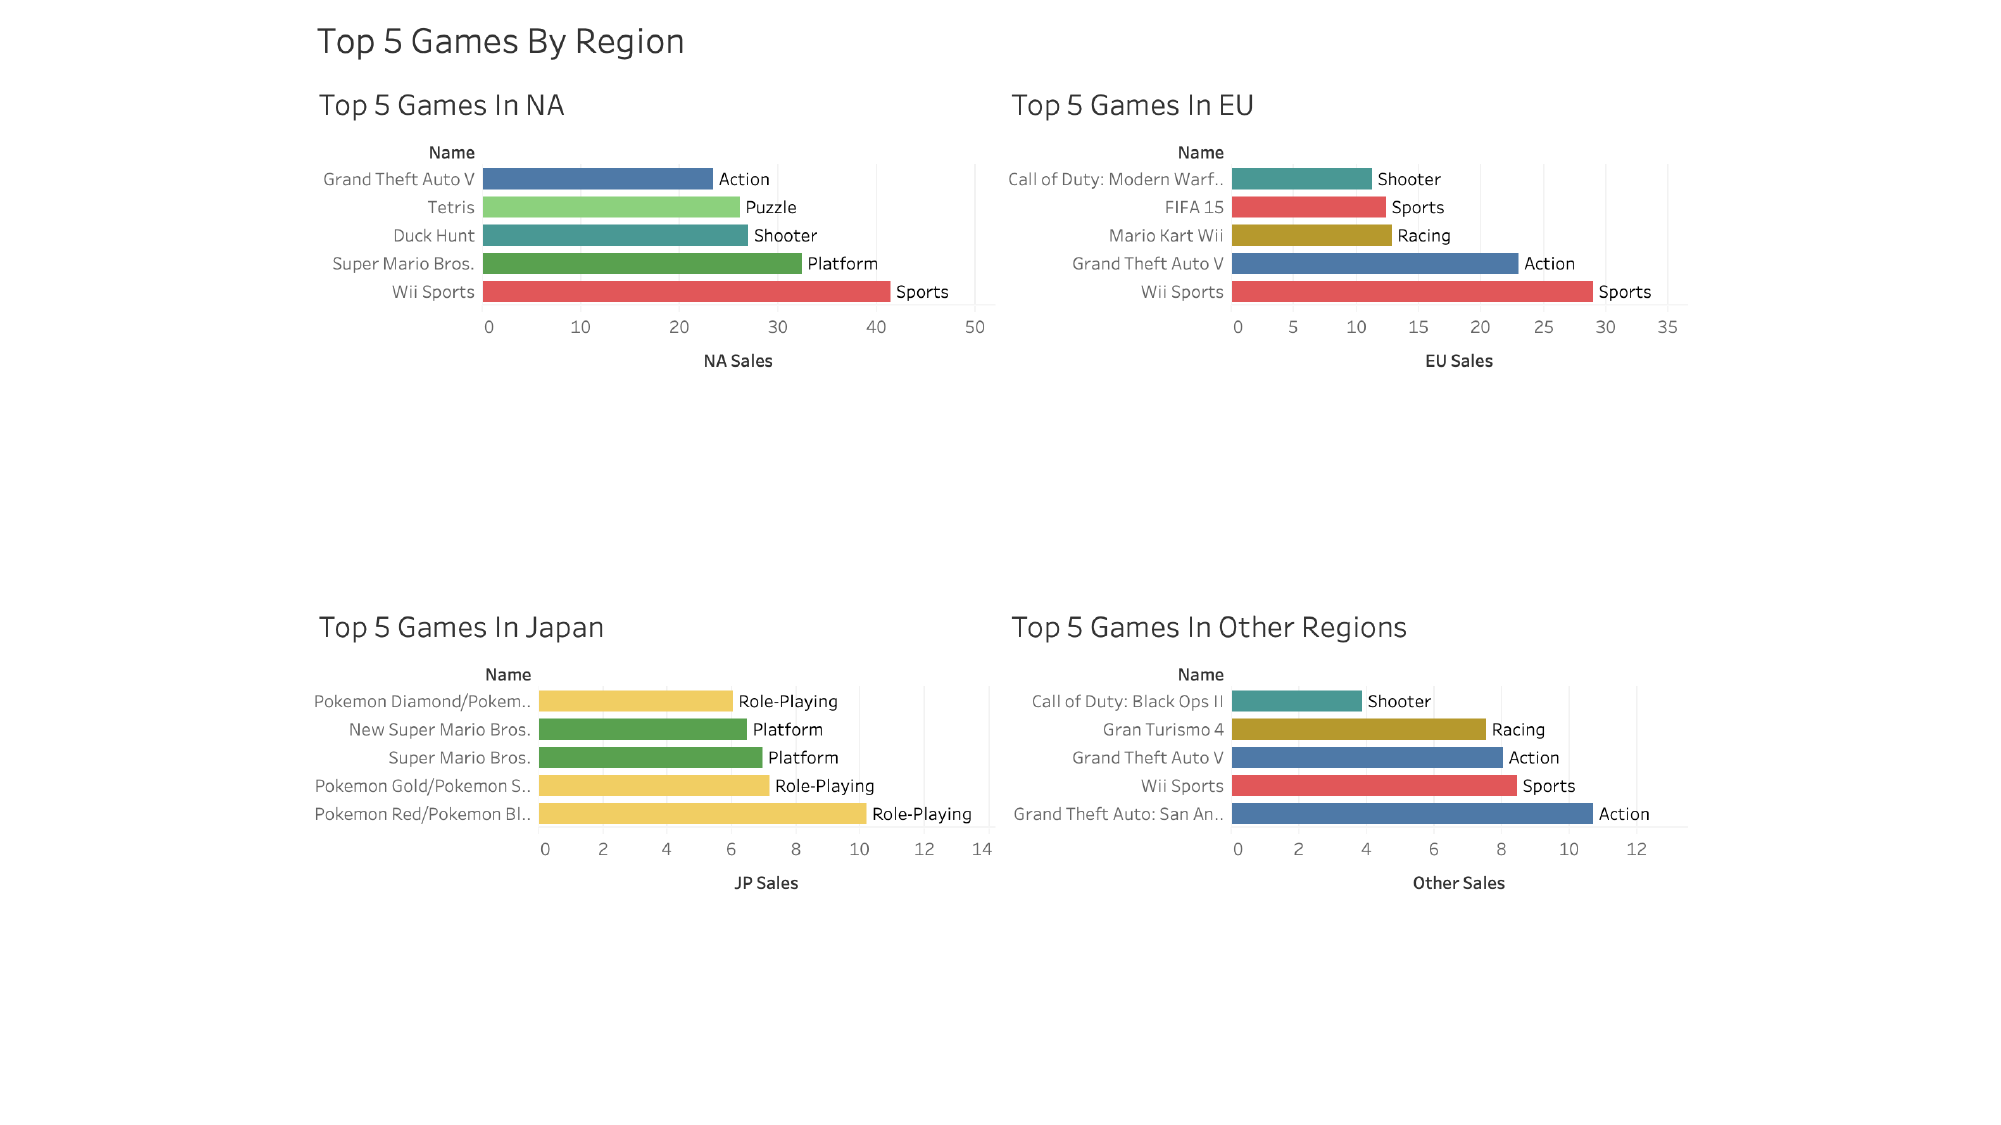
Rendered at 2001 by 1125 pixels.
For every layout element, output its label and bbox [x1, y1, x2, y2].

picture [296, 0, 1704, 1125]
